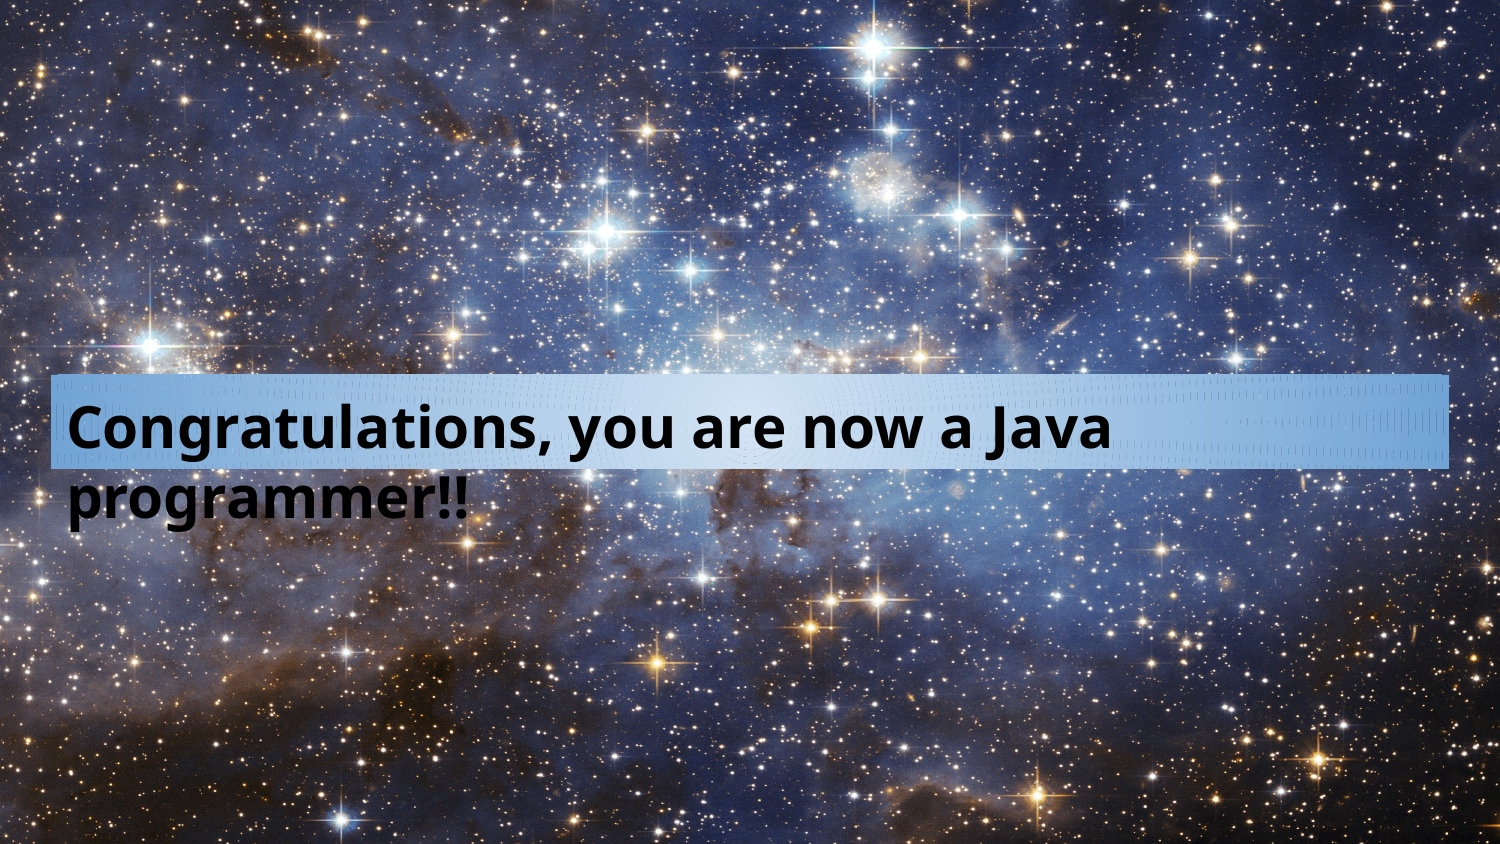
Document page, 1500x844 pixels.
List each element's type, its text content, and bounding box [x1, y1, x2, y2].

picture [0, 0, 1500, 844]
title Congratulations, you are now a Java programmer!! [51, 374, 1449, 469]
